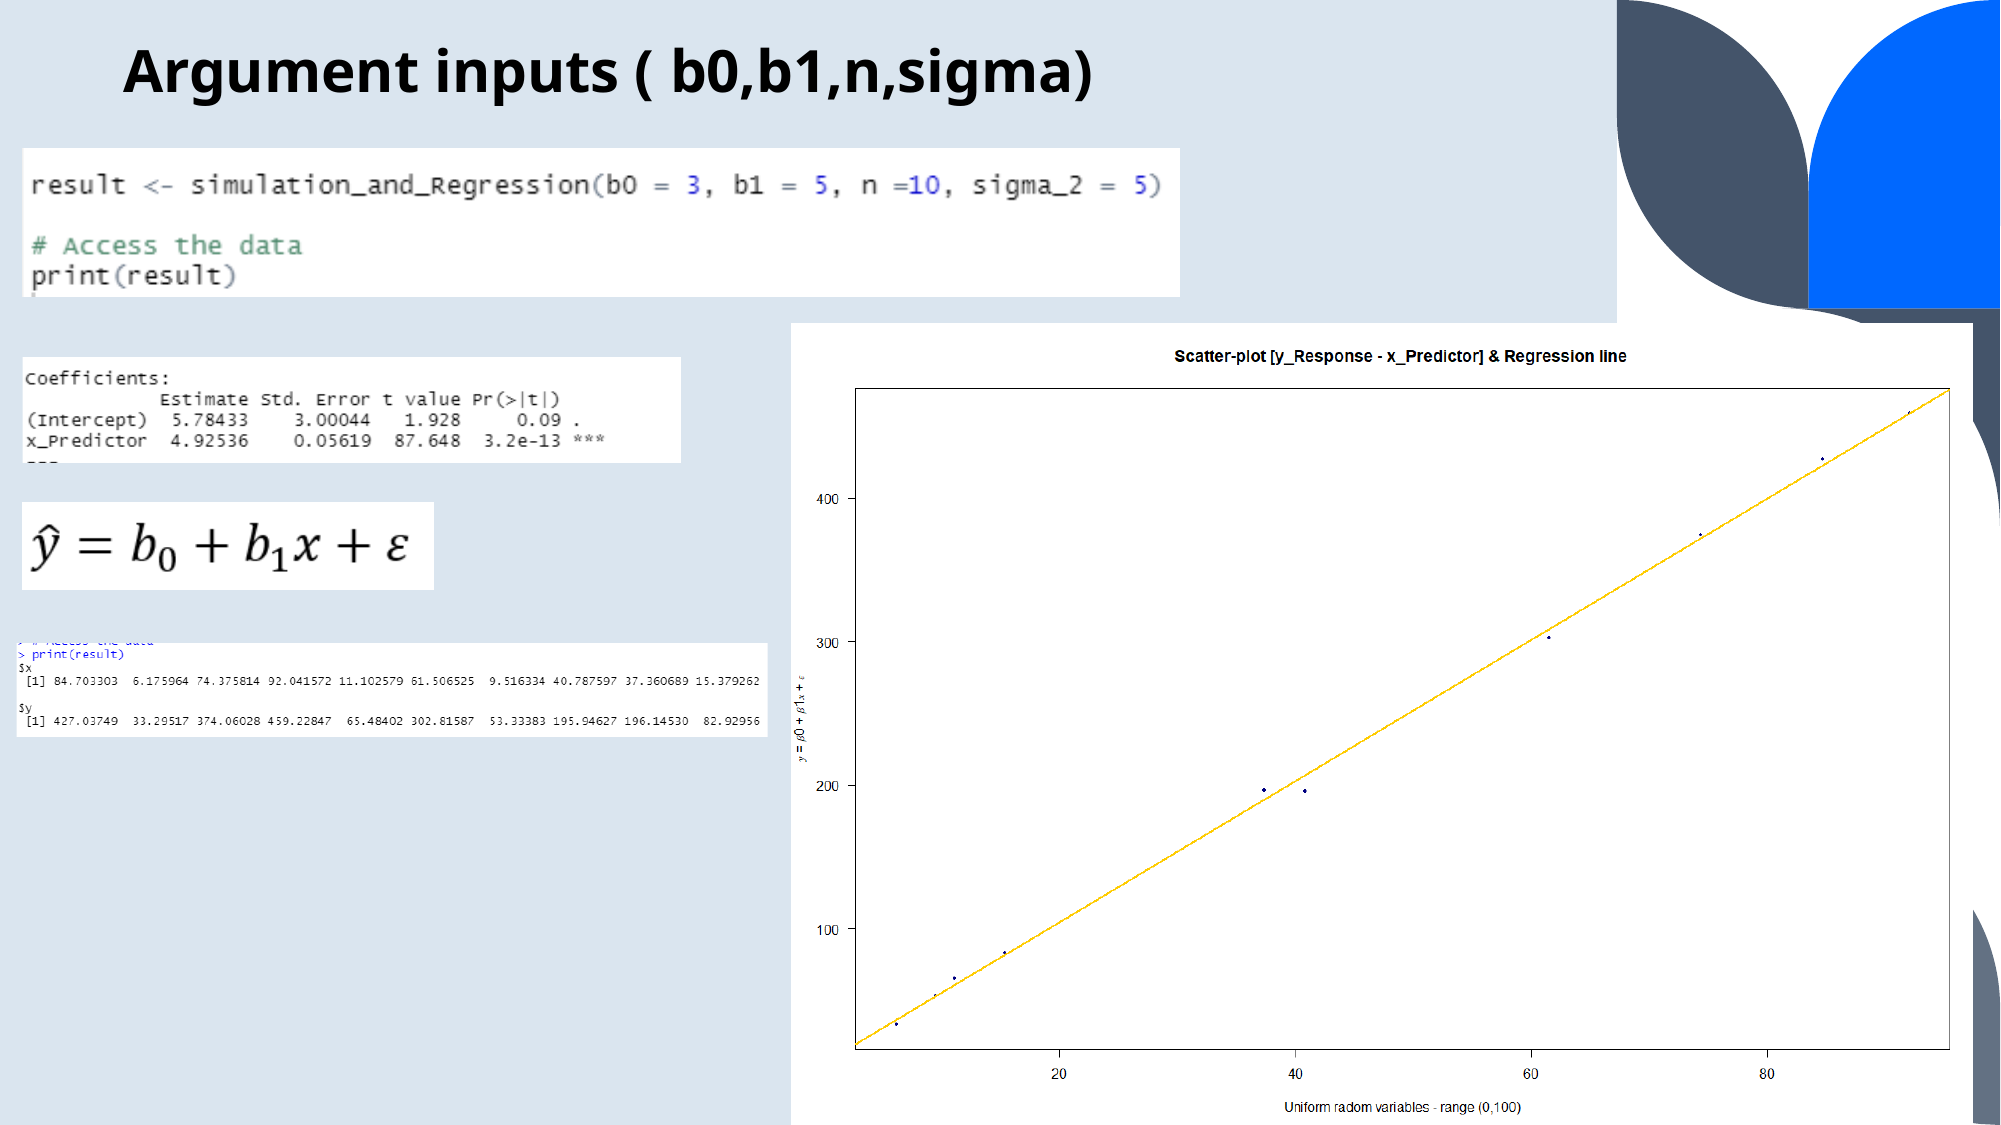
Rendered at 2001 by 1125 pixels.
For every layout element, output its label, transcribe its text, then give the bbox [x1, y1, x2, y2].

picture [791, 323, 1973, 1125]
picture [22, 148, 1180, 298]
title Argument inputs ( b0,b1,n,sigma) [123, 22, 1304, 122]
picture [16, 643, 768, 737]
picture [22, 357, 681, 463]
picture [22, 502, 434, 590]
